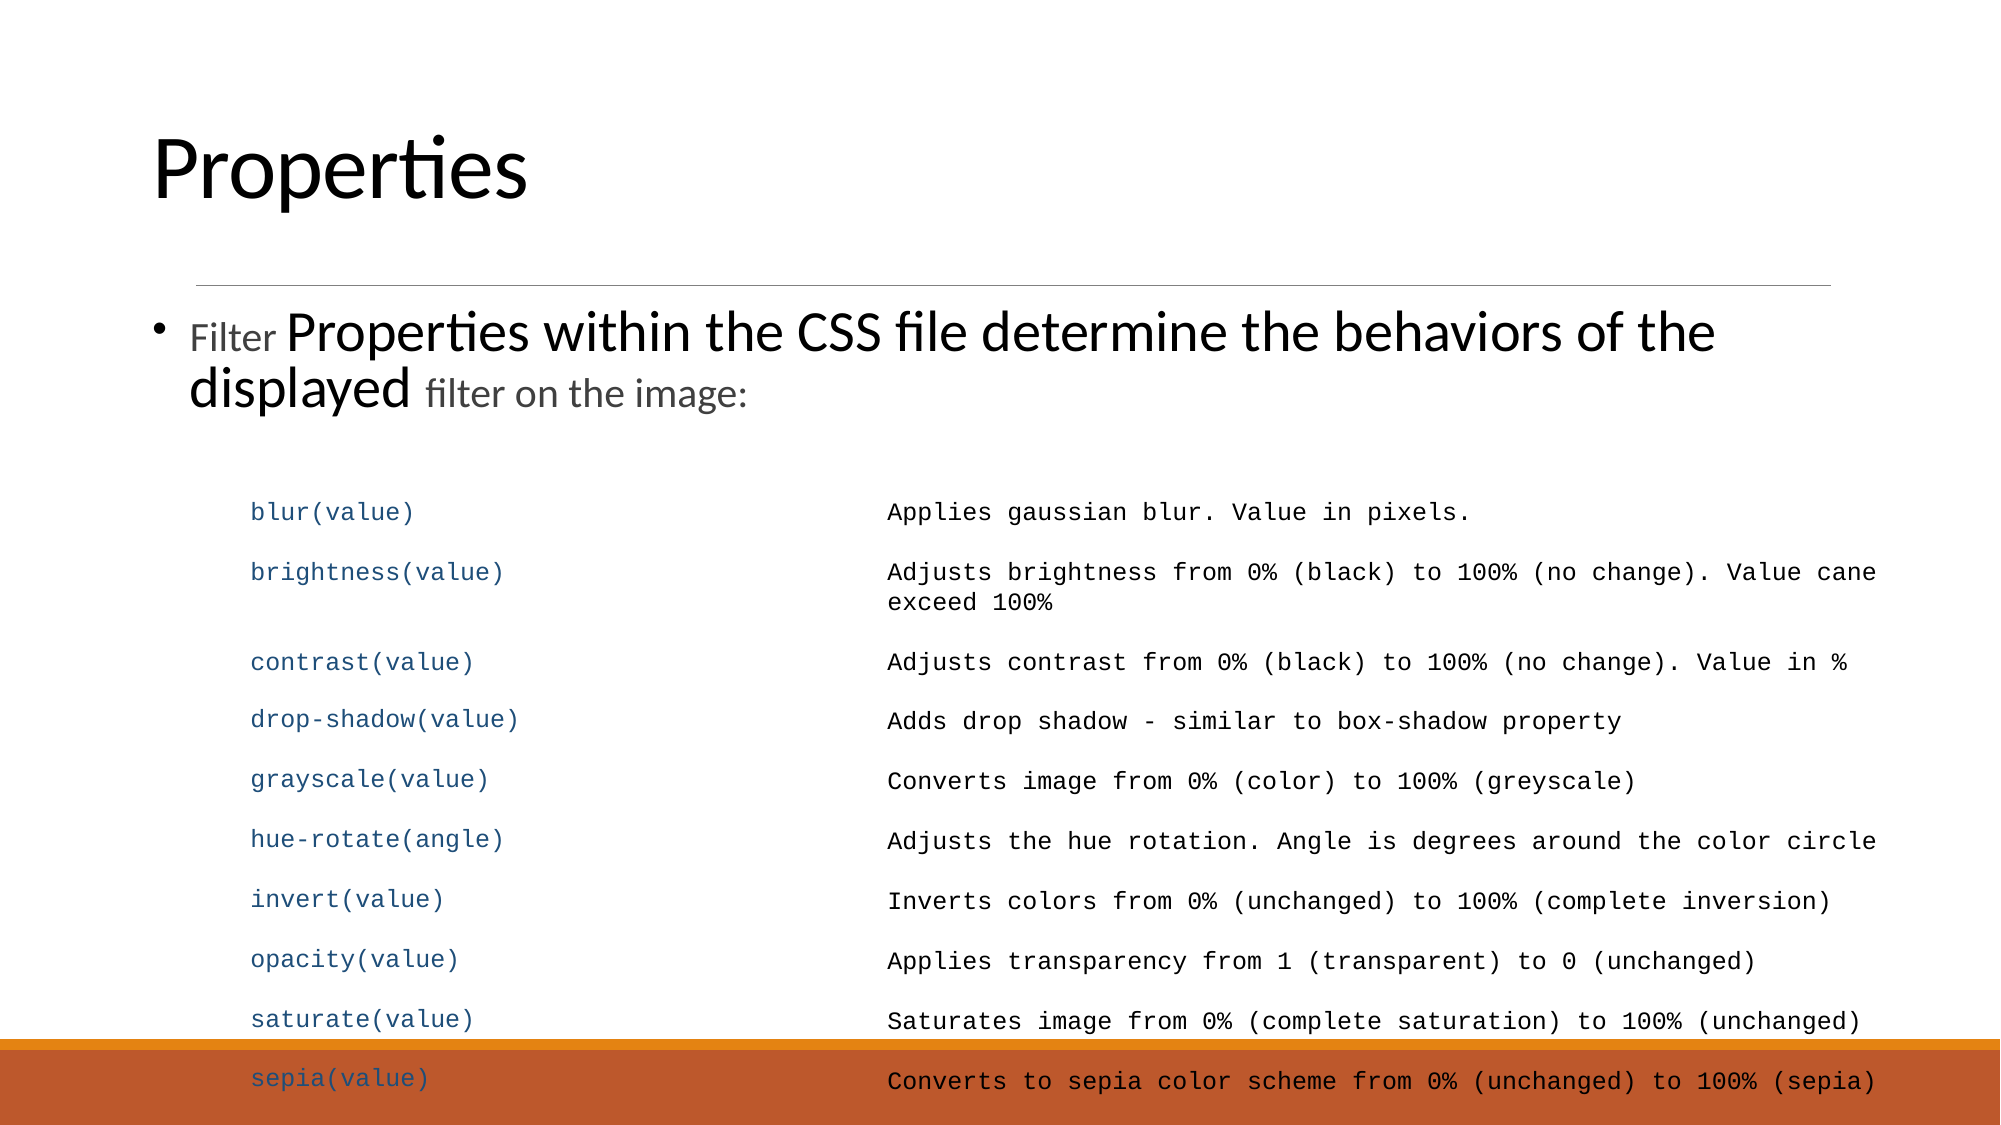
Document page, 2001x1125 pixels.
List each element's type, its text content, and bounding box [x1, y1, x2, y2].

text_box blur(value) brightness(value) contrast(value) drop-shadow(value) grayscale(value) hue-rotate(angle) invert(value) opacity(value) saturate(value) sepia(value) [160, 488, 722, 1064]
text_box Applies gaussian blur. Value in pixels. Adjusts brightness from 0% (black) to 100% (no change). Value cane exceed 100% Adjusts contrast from 0% (black) to 100% (no change). Value in % Adds drop shadow - similar to box-shadow property Converts image from 0% (color) to 100% (greyscale) Adjusts the hue rotation. Angle is degrees around the color circle Inverts colors from 0% (unchanged) to 100% (complete inversion) Applies transparency from 1 (transparent) to 0 (unchanged) Saturates image from 0% (complete saturation) to 100% (unchanged) Converts to sepia color scheme from 0% (unchanged) to 100% (sepia) [722, 488, 1896, 1064]
title Properties [137, 59, 1863, 278]
list Filter Properties within the CSS file determine the behaviors of the displayed filter on the image: [137, 299, 1863, 436]
